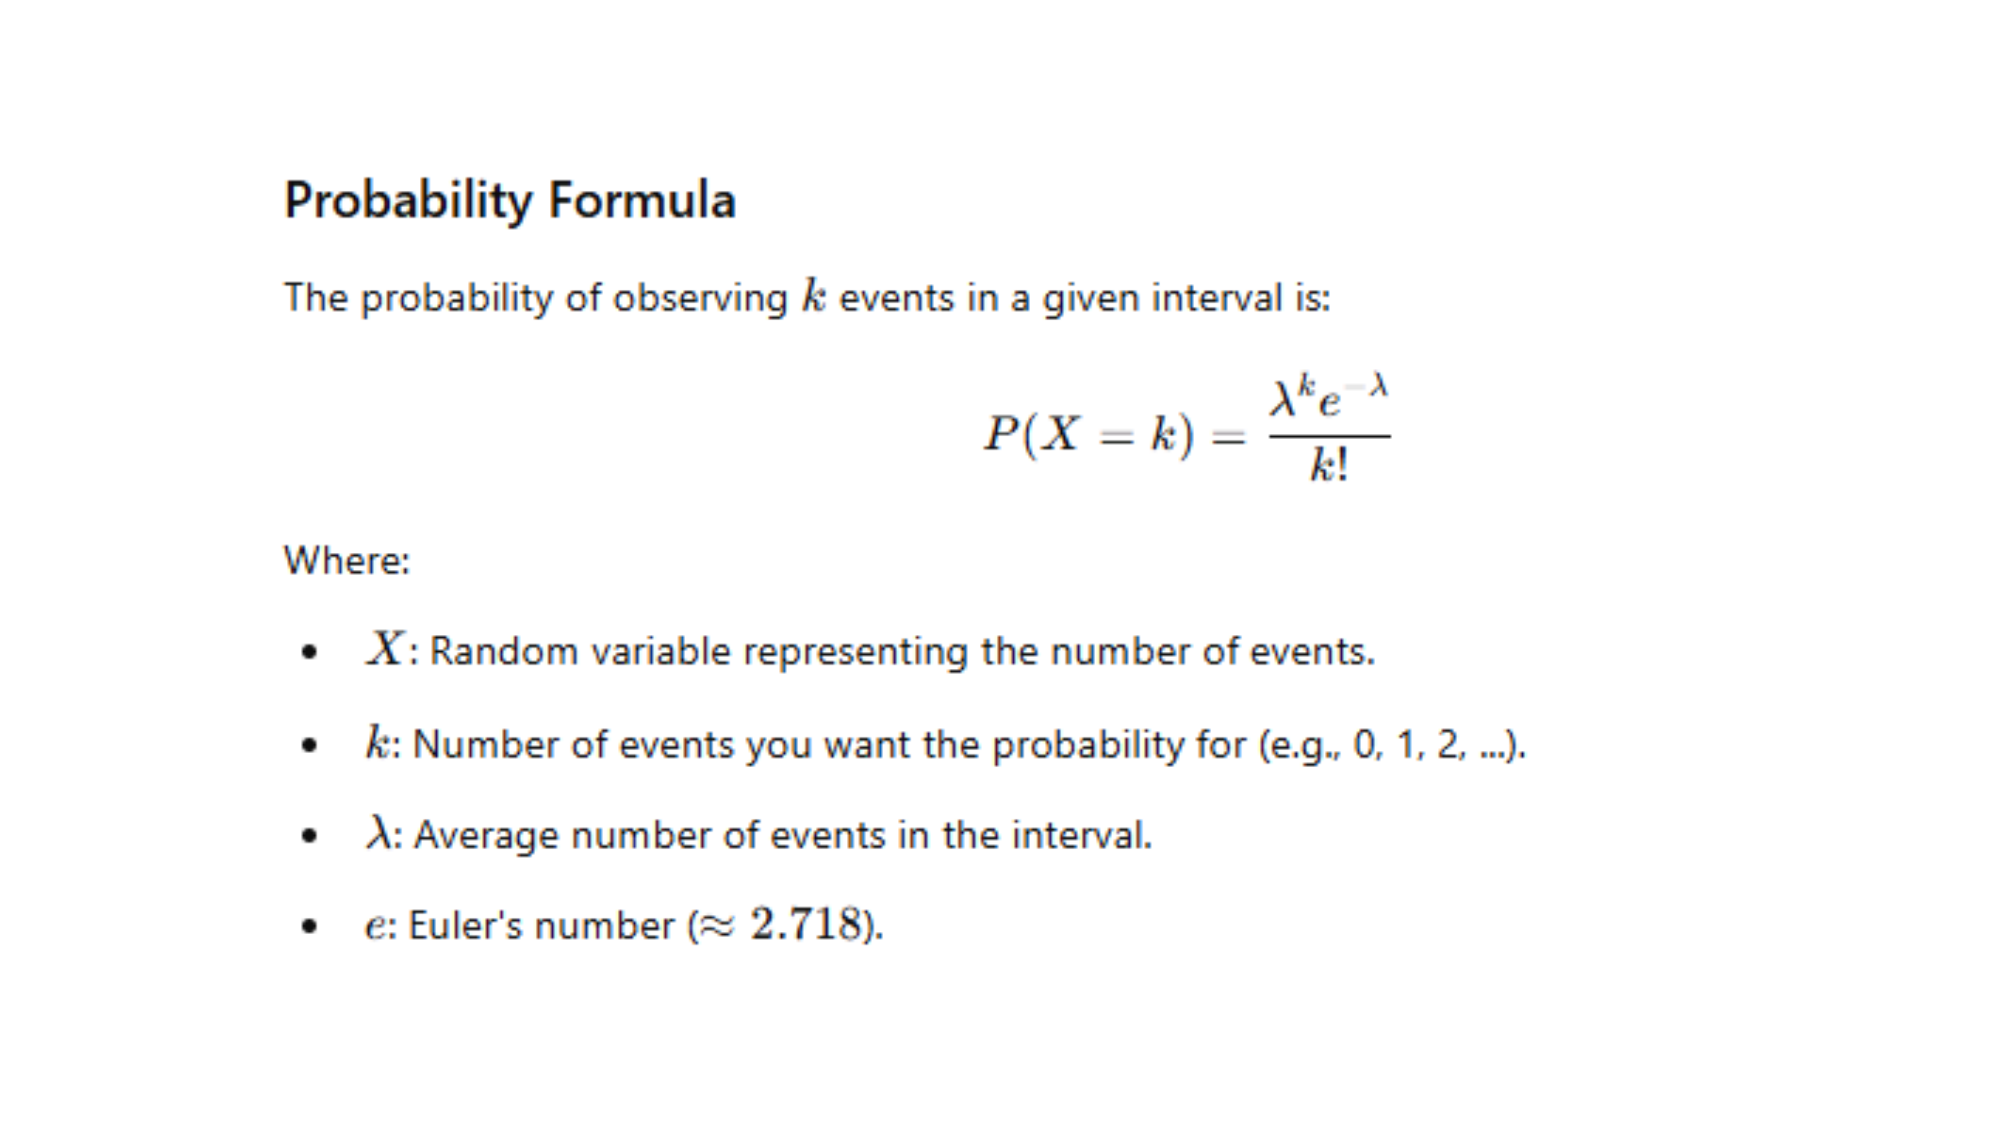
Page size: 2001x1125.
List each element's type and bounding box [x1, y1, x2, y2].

picture [255, 156, 1638, 982]
